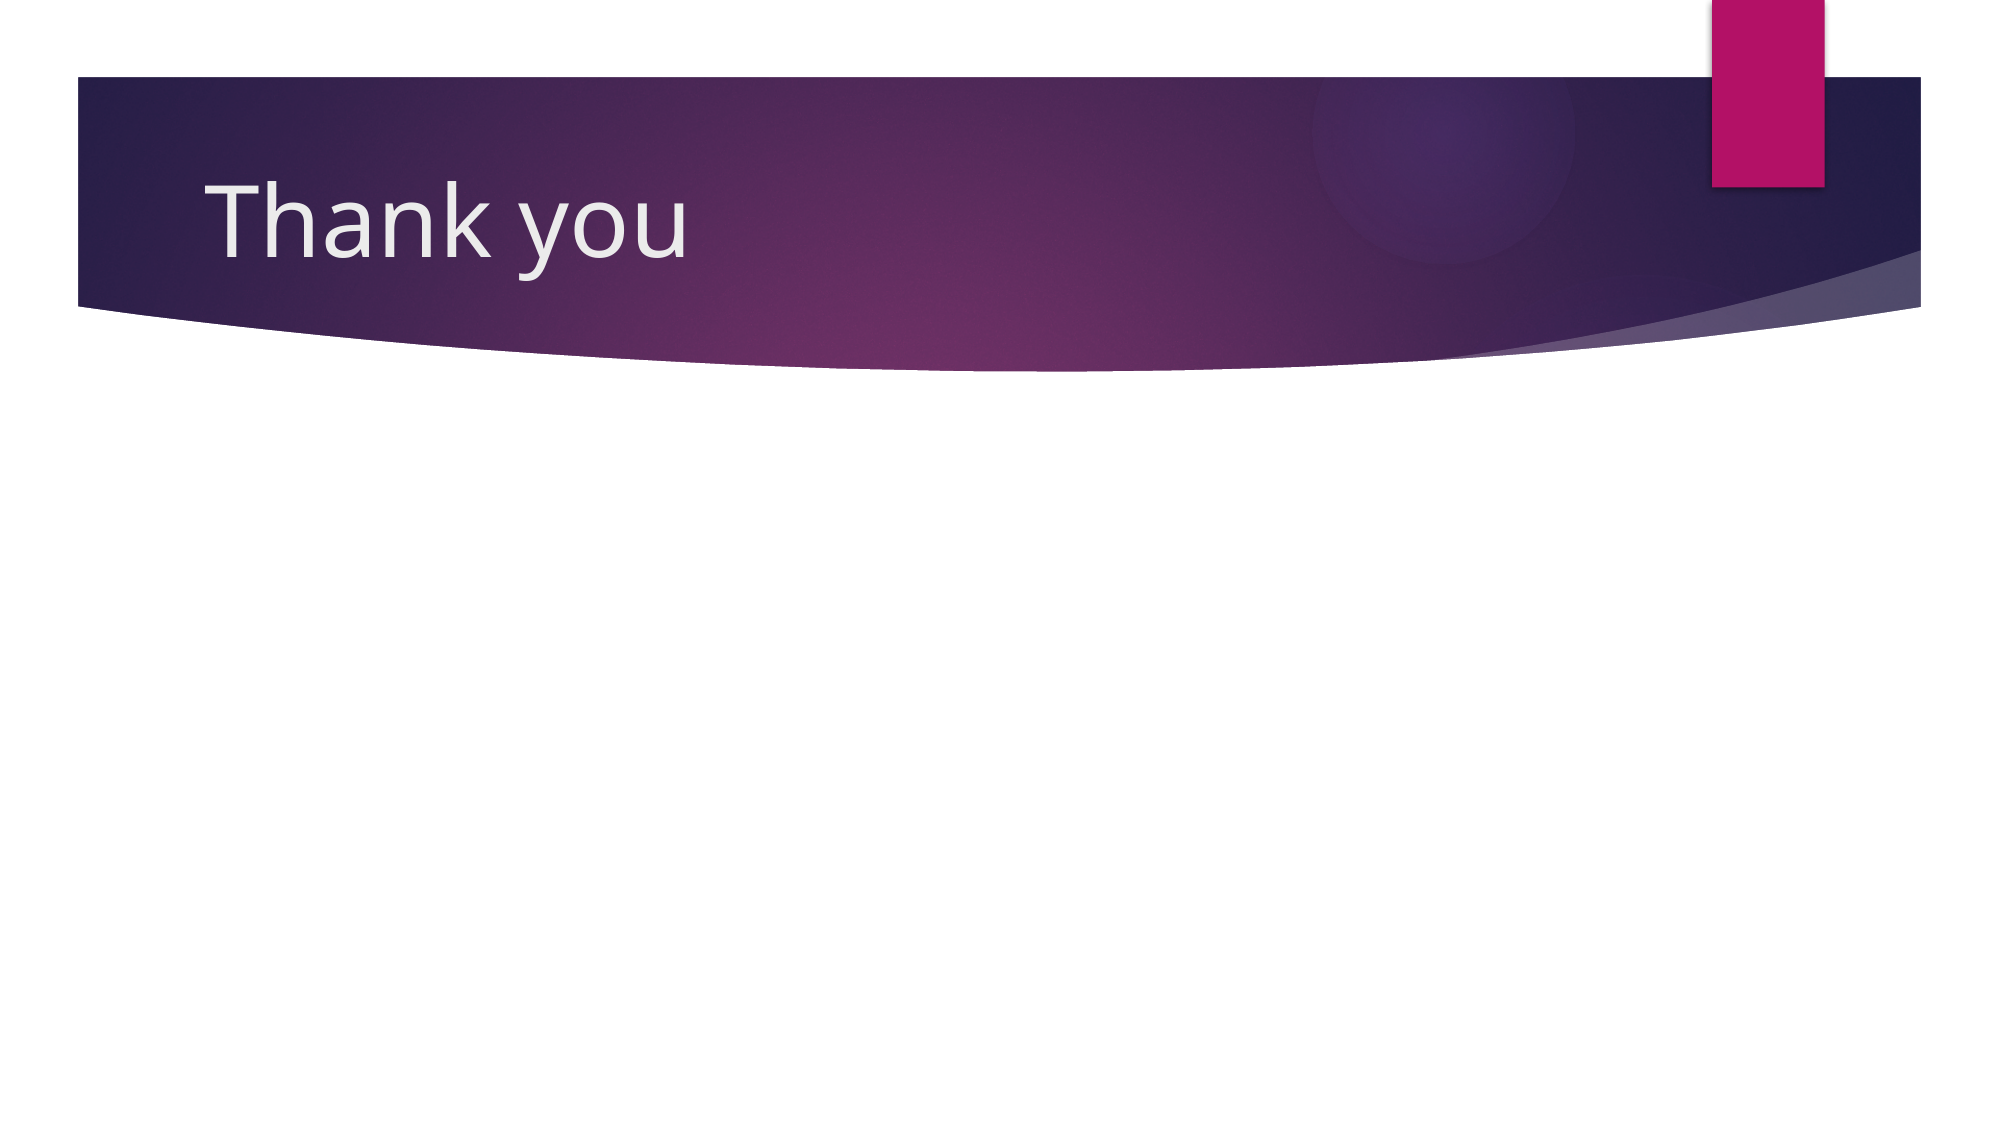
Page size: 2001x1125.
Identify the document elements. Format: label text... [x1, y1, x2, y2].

title Thank you [189, 159, 1627, 276]
